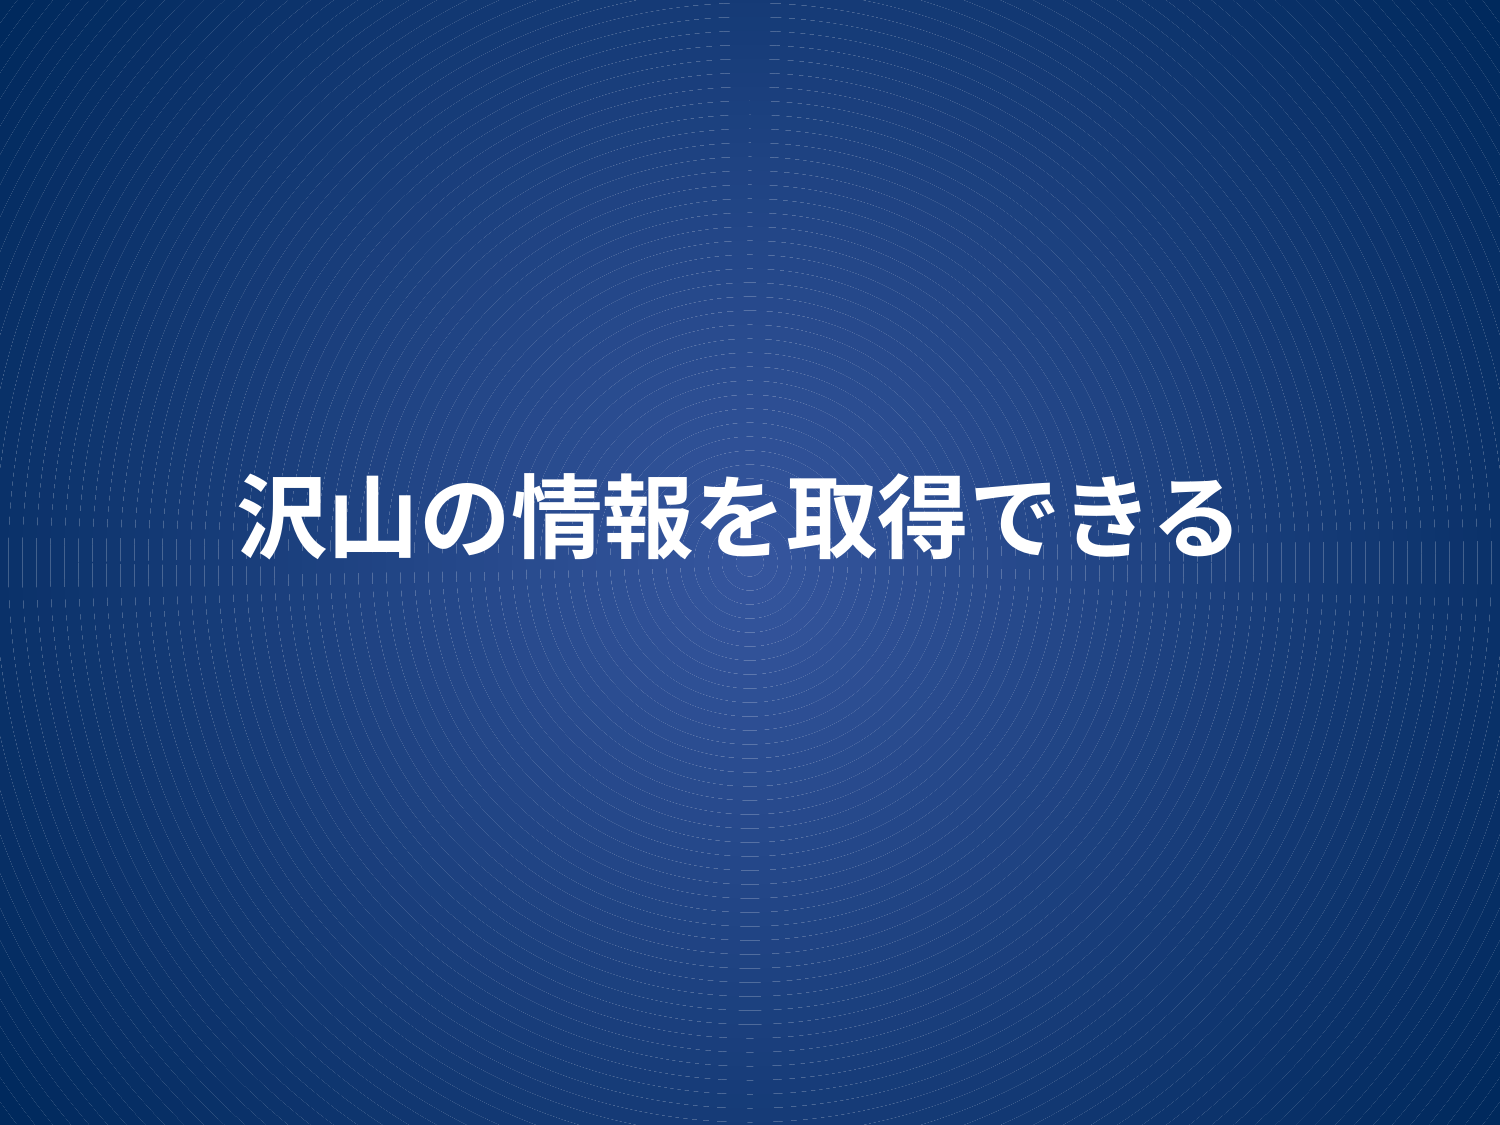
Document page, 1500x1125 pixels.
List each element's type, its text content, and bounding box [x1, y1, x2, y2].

text_box 沢山の情報を取得できる [64, 420, 1415, 609]
